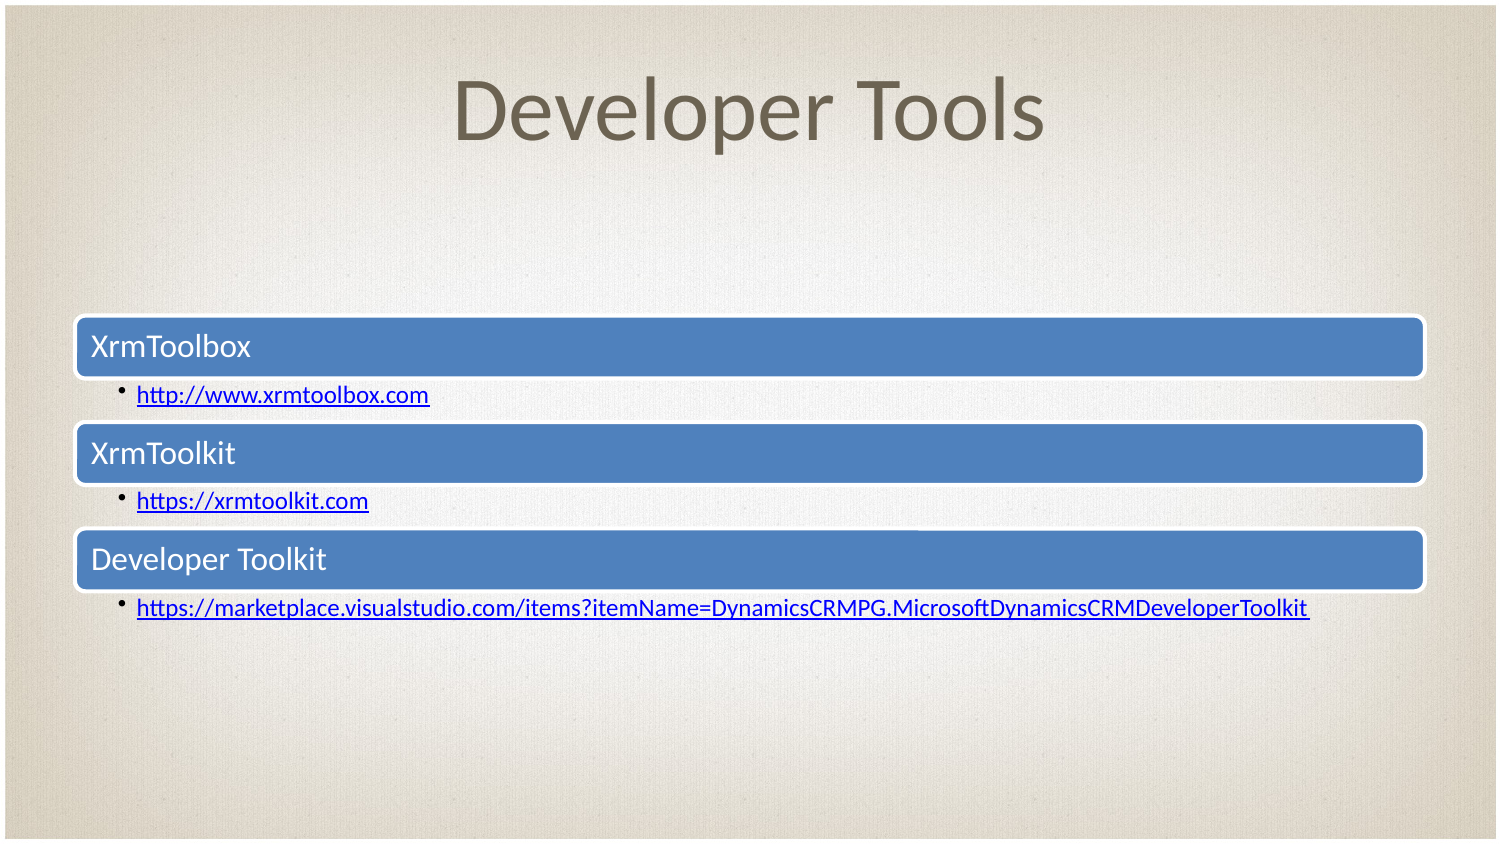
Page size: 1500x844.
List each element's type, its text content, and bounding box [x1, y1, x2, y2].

picture [0, 0, 1500, 844]
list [74, 196, 1426, 754]
title Developer Tools [75, 33, 1425, 175]
